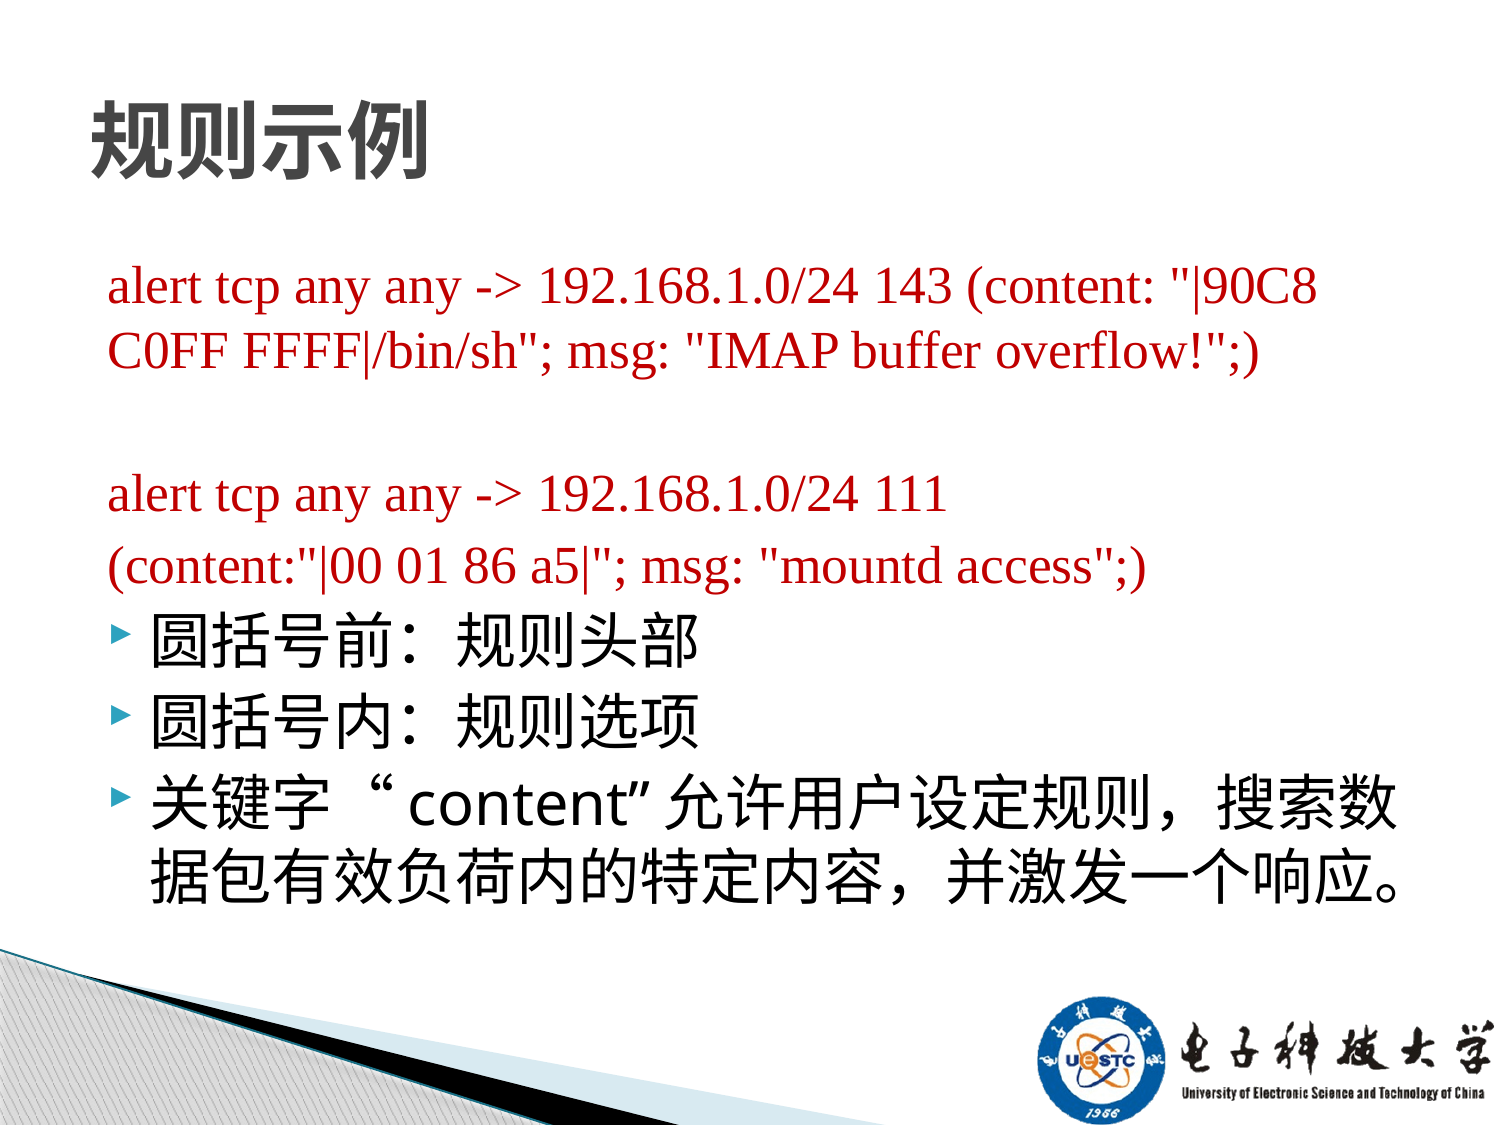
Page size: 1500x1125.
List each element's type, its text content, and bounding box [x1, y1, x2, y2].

list alert tcp any any -> 192.168.1.0/24 143 (content: "|90C8 C0FF FFFF|/bin/sh"; msg: "IMAP buffer overflow!";) alert tcp any any -> 192.168.1.0/24 111 (content:"|00 01 86 a5|"; msg: "mountd access";) 圆括号前：规则头部 圆括号内：规则选项 关键字“content”允许用户设定规则，搜索数据包有效负荷内的特定内容，并激发一个响应。 [75, 243, 1425, 986]
picture [1037, 995, 1495, 1125]
title 规则示例 [75, 45, 1425, 233]
